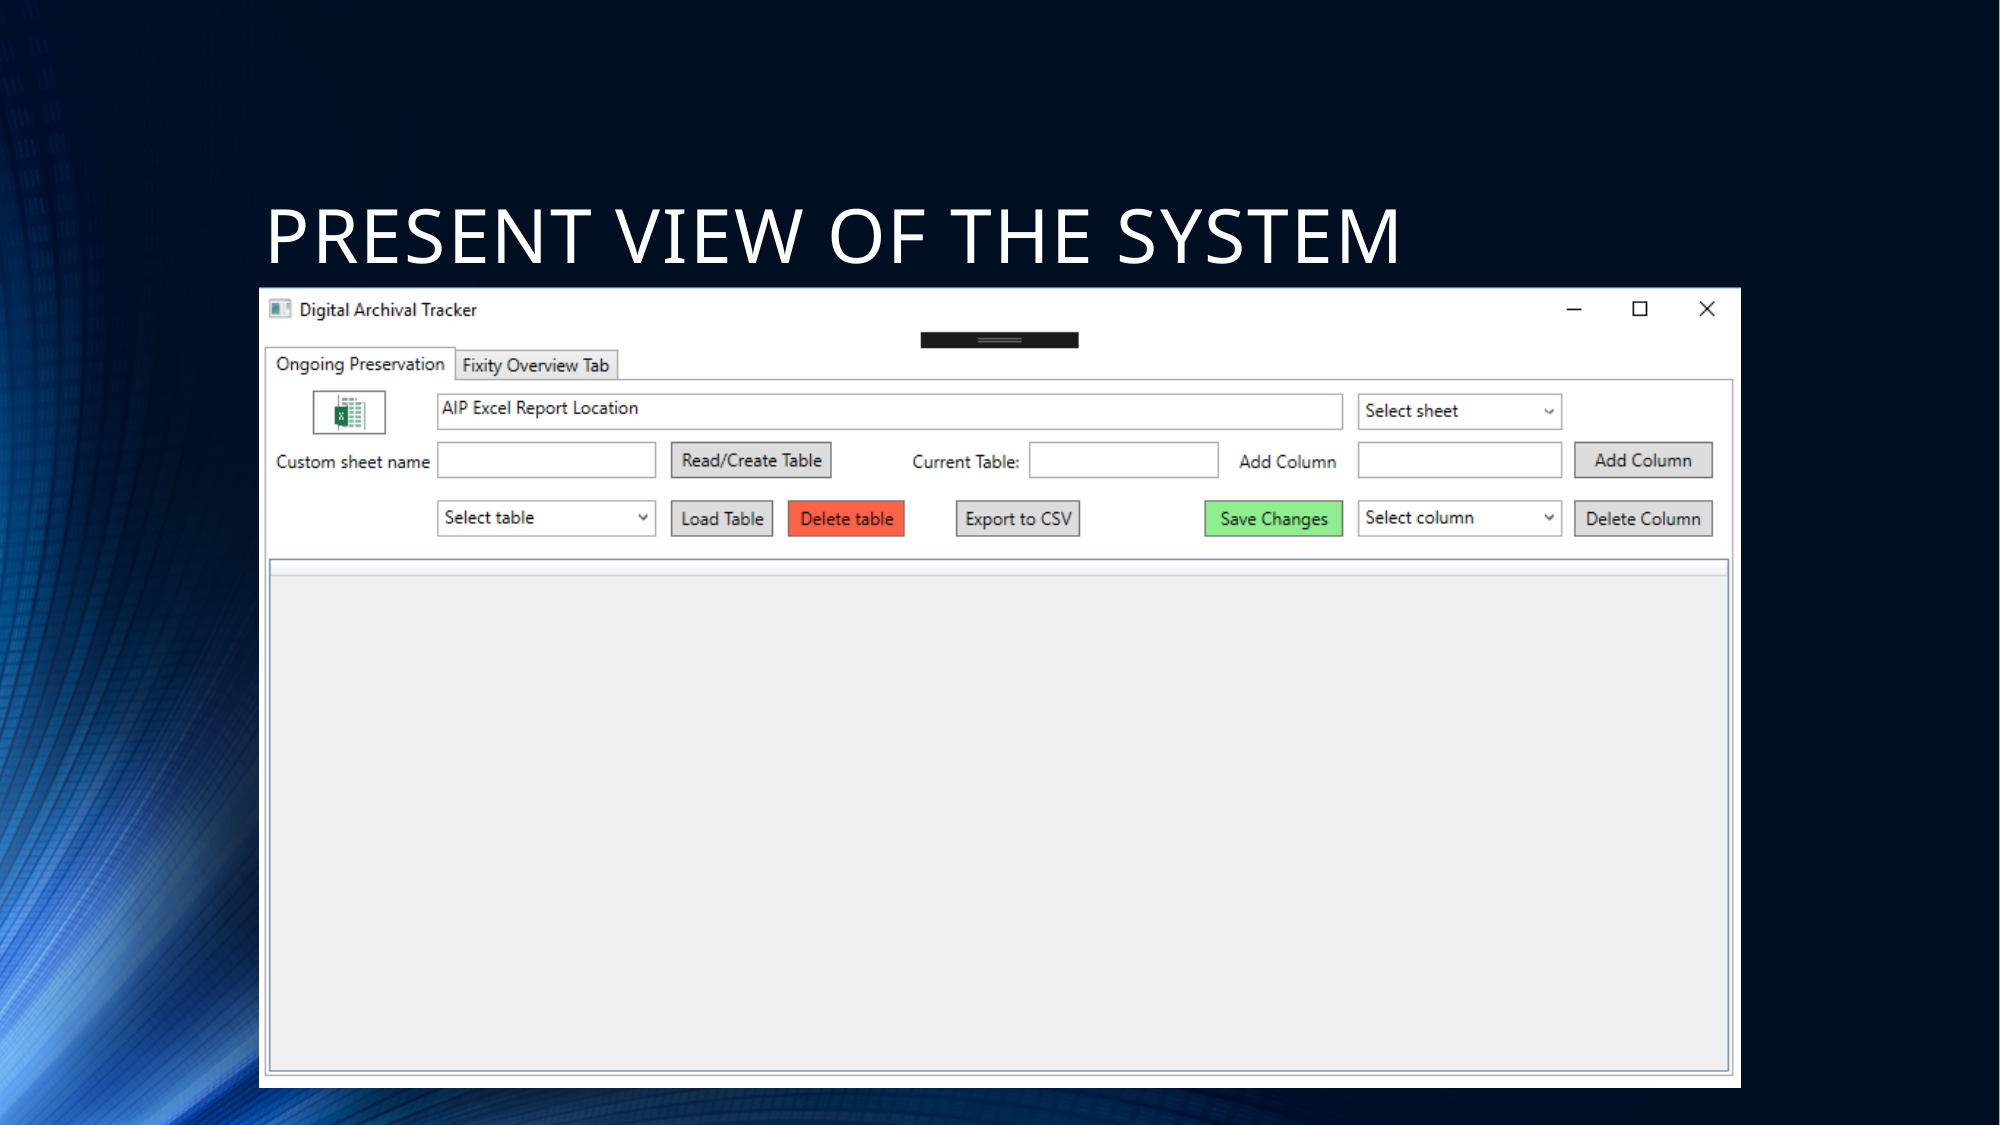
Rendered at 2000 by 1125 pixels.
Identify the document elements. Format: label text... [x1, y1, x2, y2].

picture [0, 0, 2000, 1125]
title PRESENT VIEW OF THE SYSTEM [249, 62, 1750, 288]
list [258, 287, 1741, 1088]
slide_number 20 [1612, 1050, 1750, 1096]
footer [249, 1050, 1325, 1096]
